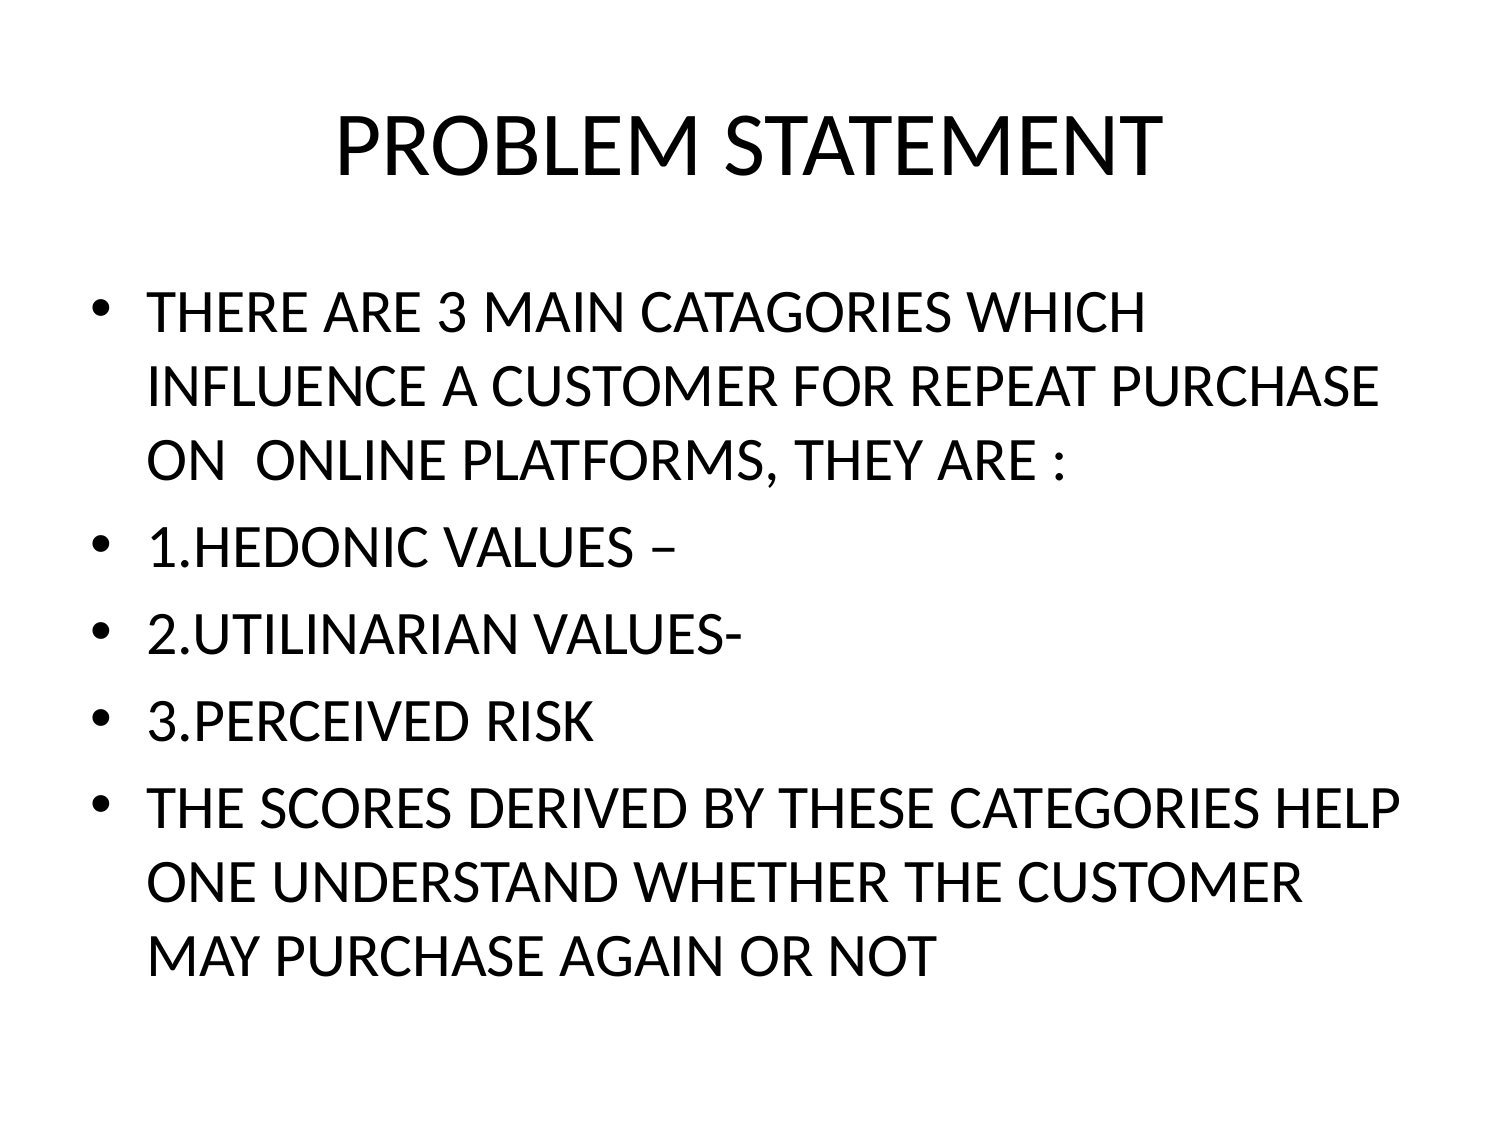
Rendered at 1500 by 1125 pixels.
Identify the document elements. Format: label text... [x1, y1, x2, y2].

list THERE ARE 3 MAIN CATAGORIES WHICH INFLUENCE A CUSTOMER FOR REPEAT PURCHASE ON ONLINE PLATFORMS, THEY ARE : 1.HEDONIC VALUES – 2.UTILINARIAN VALUES- 3.PERCEIVED RISK THE SCORES DERIVED BY THESE CATEGORIES HELP ONE UNDERSTAND WHETHER THE CUSTOMER MAY PURCHASE AGAIN OR NOT [75, 262, 1425, 1005]
title PROBLEM STATEMENT [75, 45, 1425, 233]
